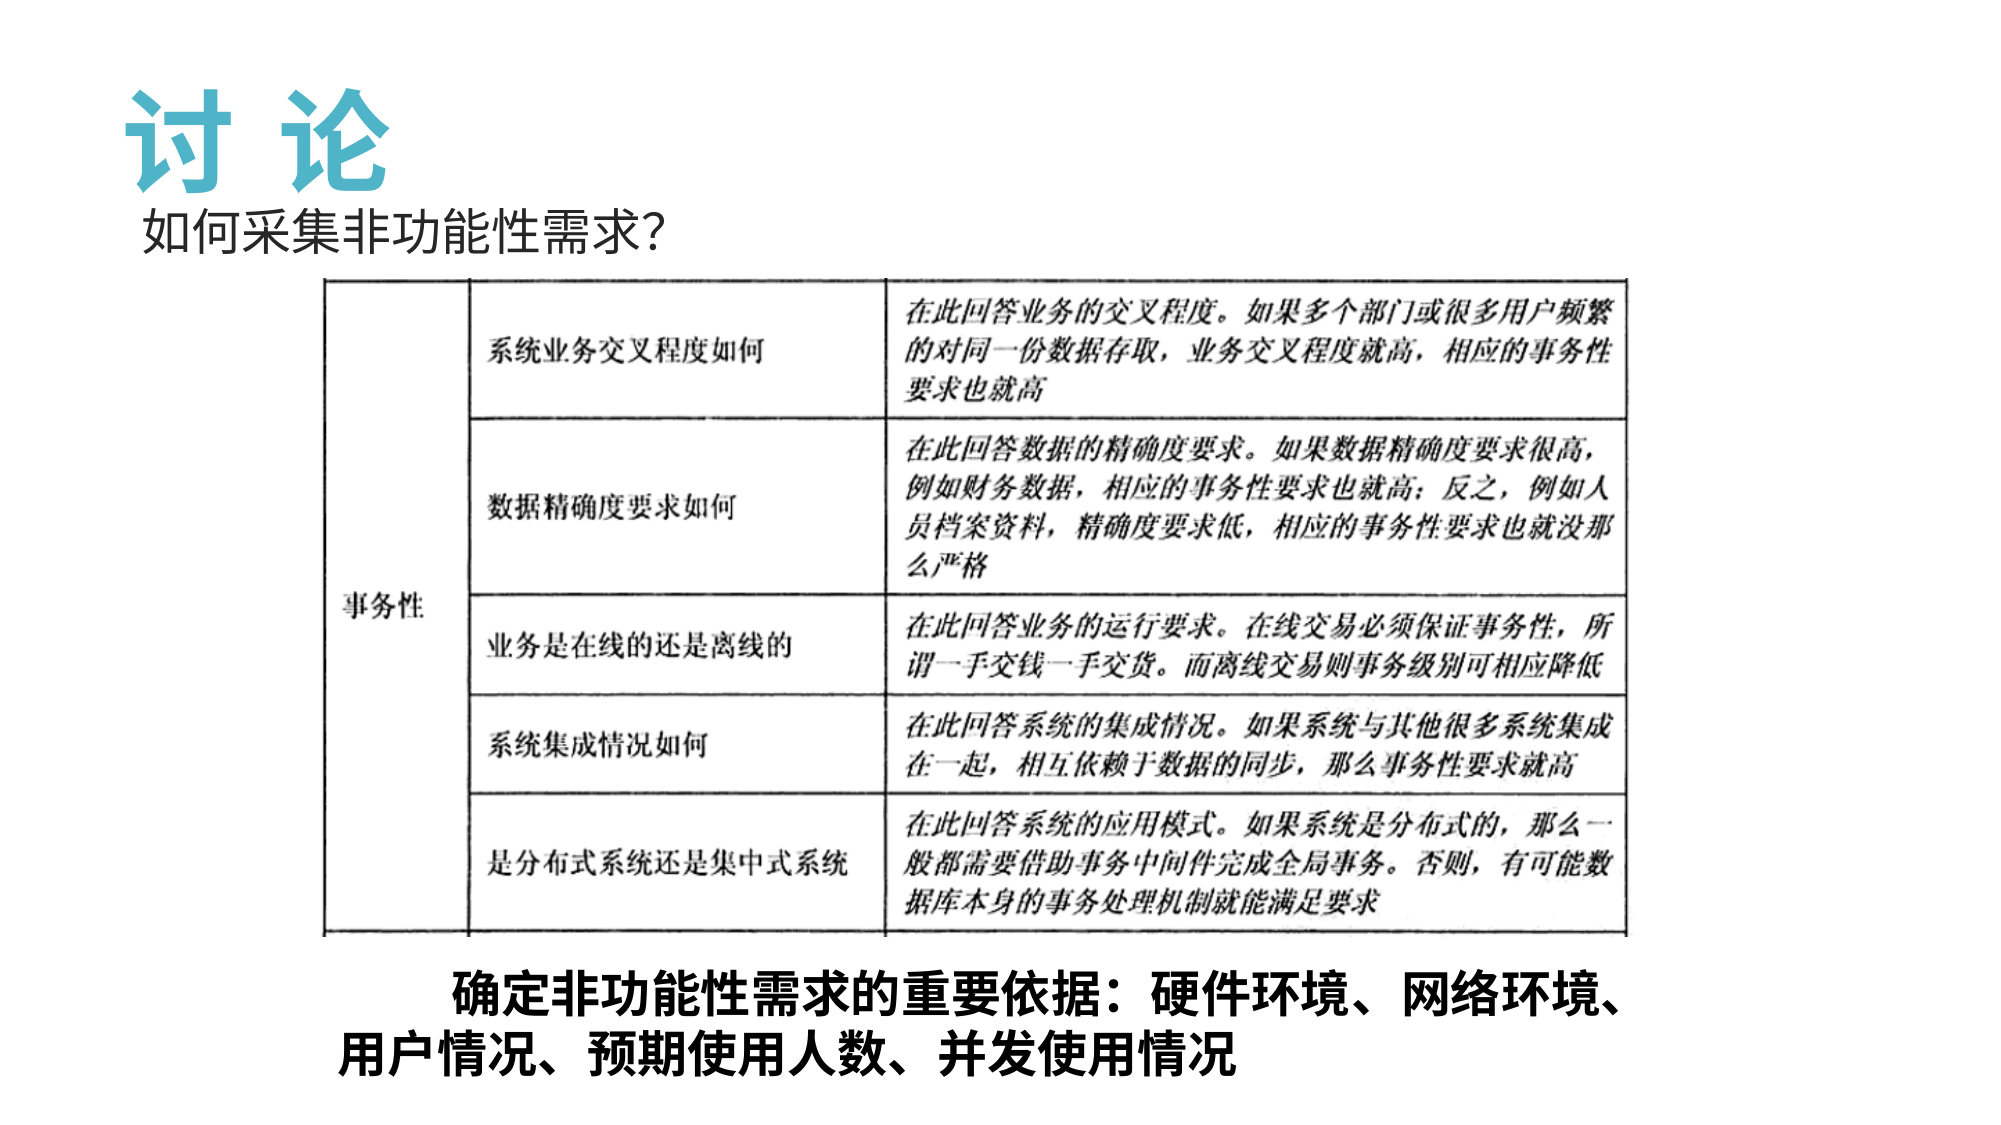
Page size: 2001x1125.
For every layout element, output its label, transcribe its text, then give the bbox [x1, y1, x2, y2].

title 讨 论 [107, 81, 1875, 354]
list 如何采集非功能性需求？ [111, 202, 1876, 948]
text_box 确定非功能性需求的重要依据：硬件环境、网络环境、用户情况、预期使用人数、并发使用情况 [322, 955, 1622, 1090]
picture [307, 278, 1637, 937]
